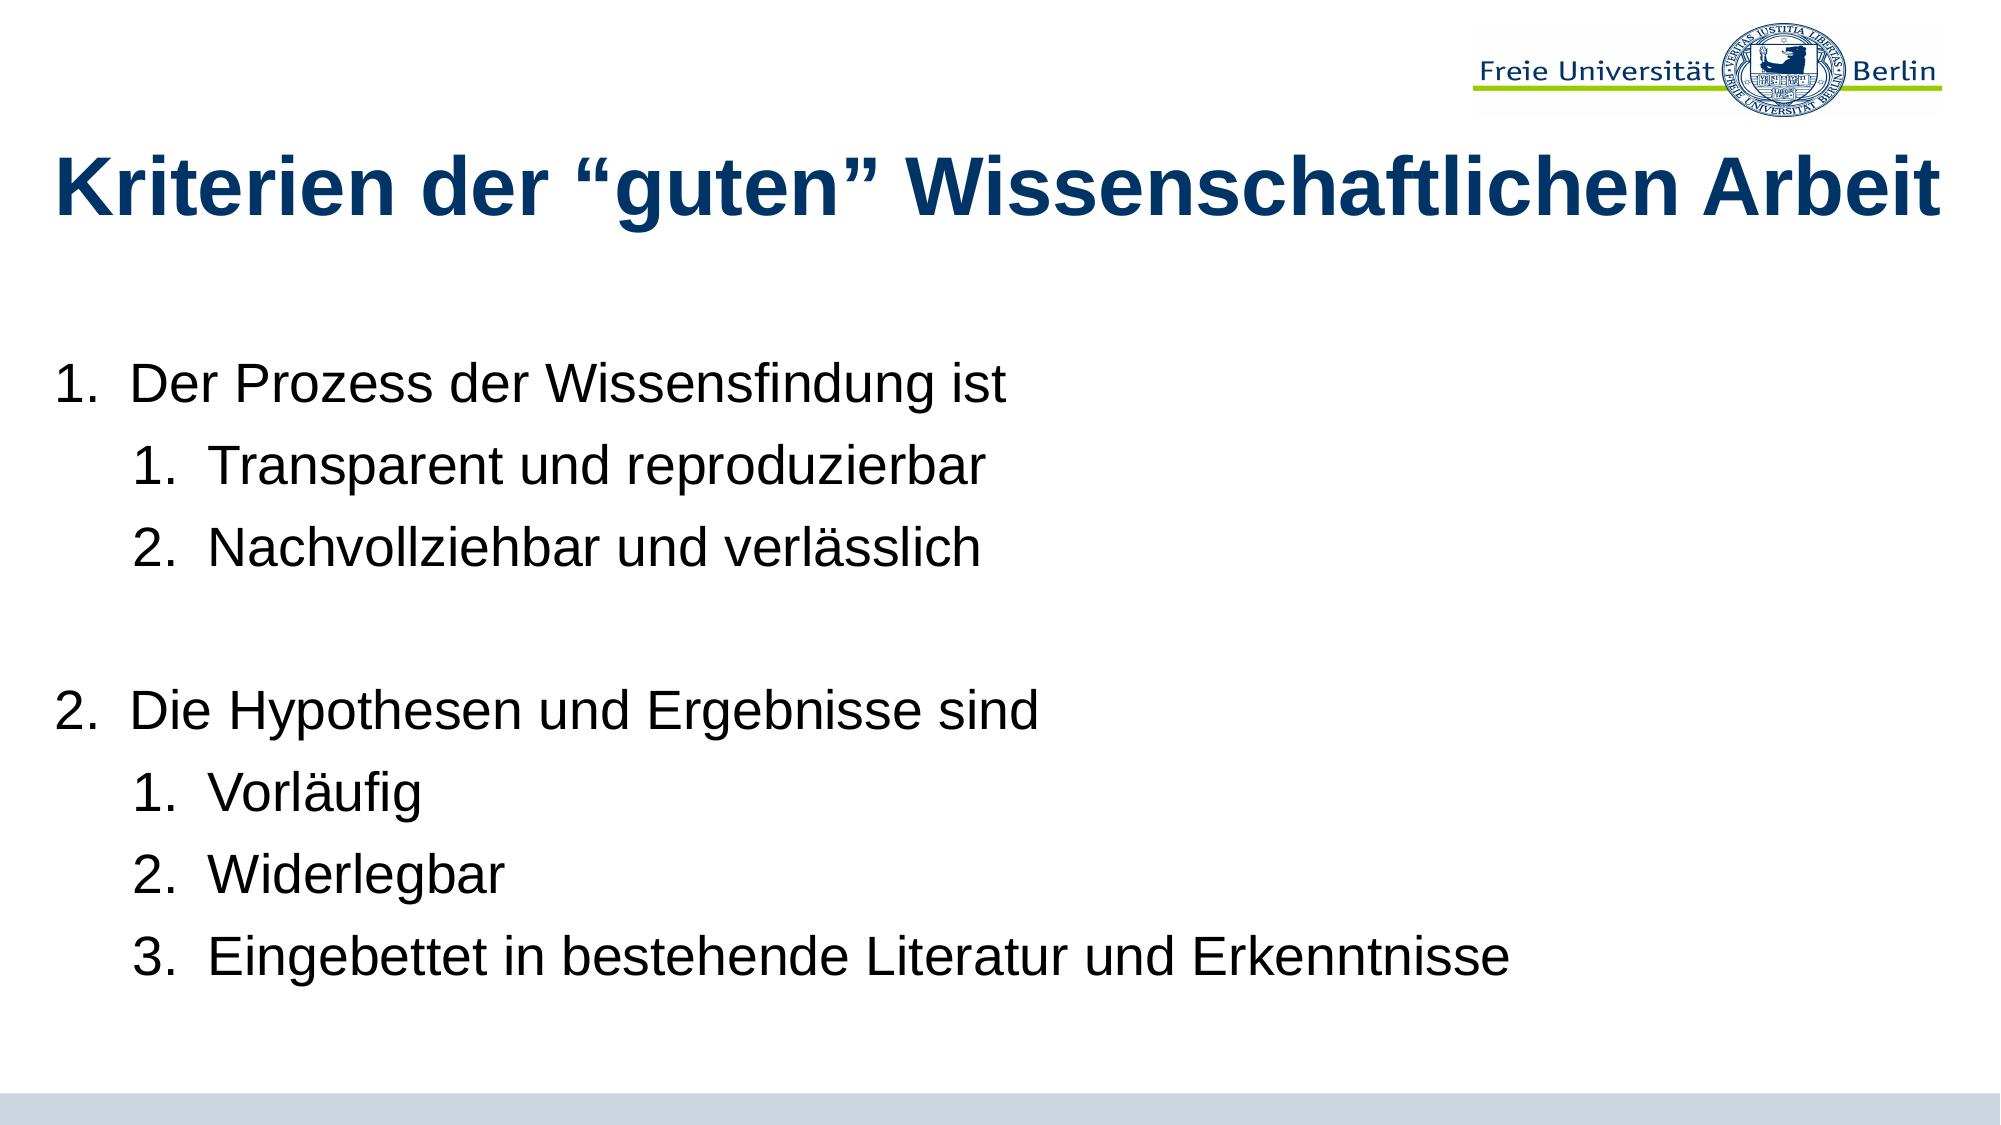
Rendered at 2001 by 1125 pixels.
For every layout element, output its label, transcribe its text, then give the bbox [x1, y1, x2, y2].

list Der Prozess der Wissensfindung ist Transparent und reproduzierbar Nachvollziehbar und verlässlich Die Hypothesen und Ergebnisse sind Vorläufig Widerlegbar Eingebettet in bestehende Literatur und Erkenntnisse [54, 265, 1946, 1064]
picture [1473, 23, 1942, 117]
title Kriterien der “guten” Wissenschaftlichen Arbeit [54, 154, 1946, 226]
